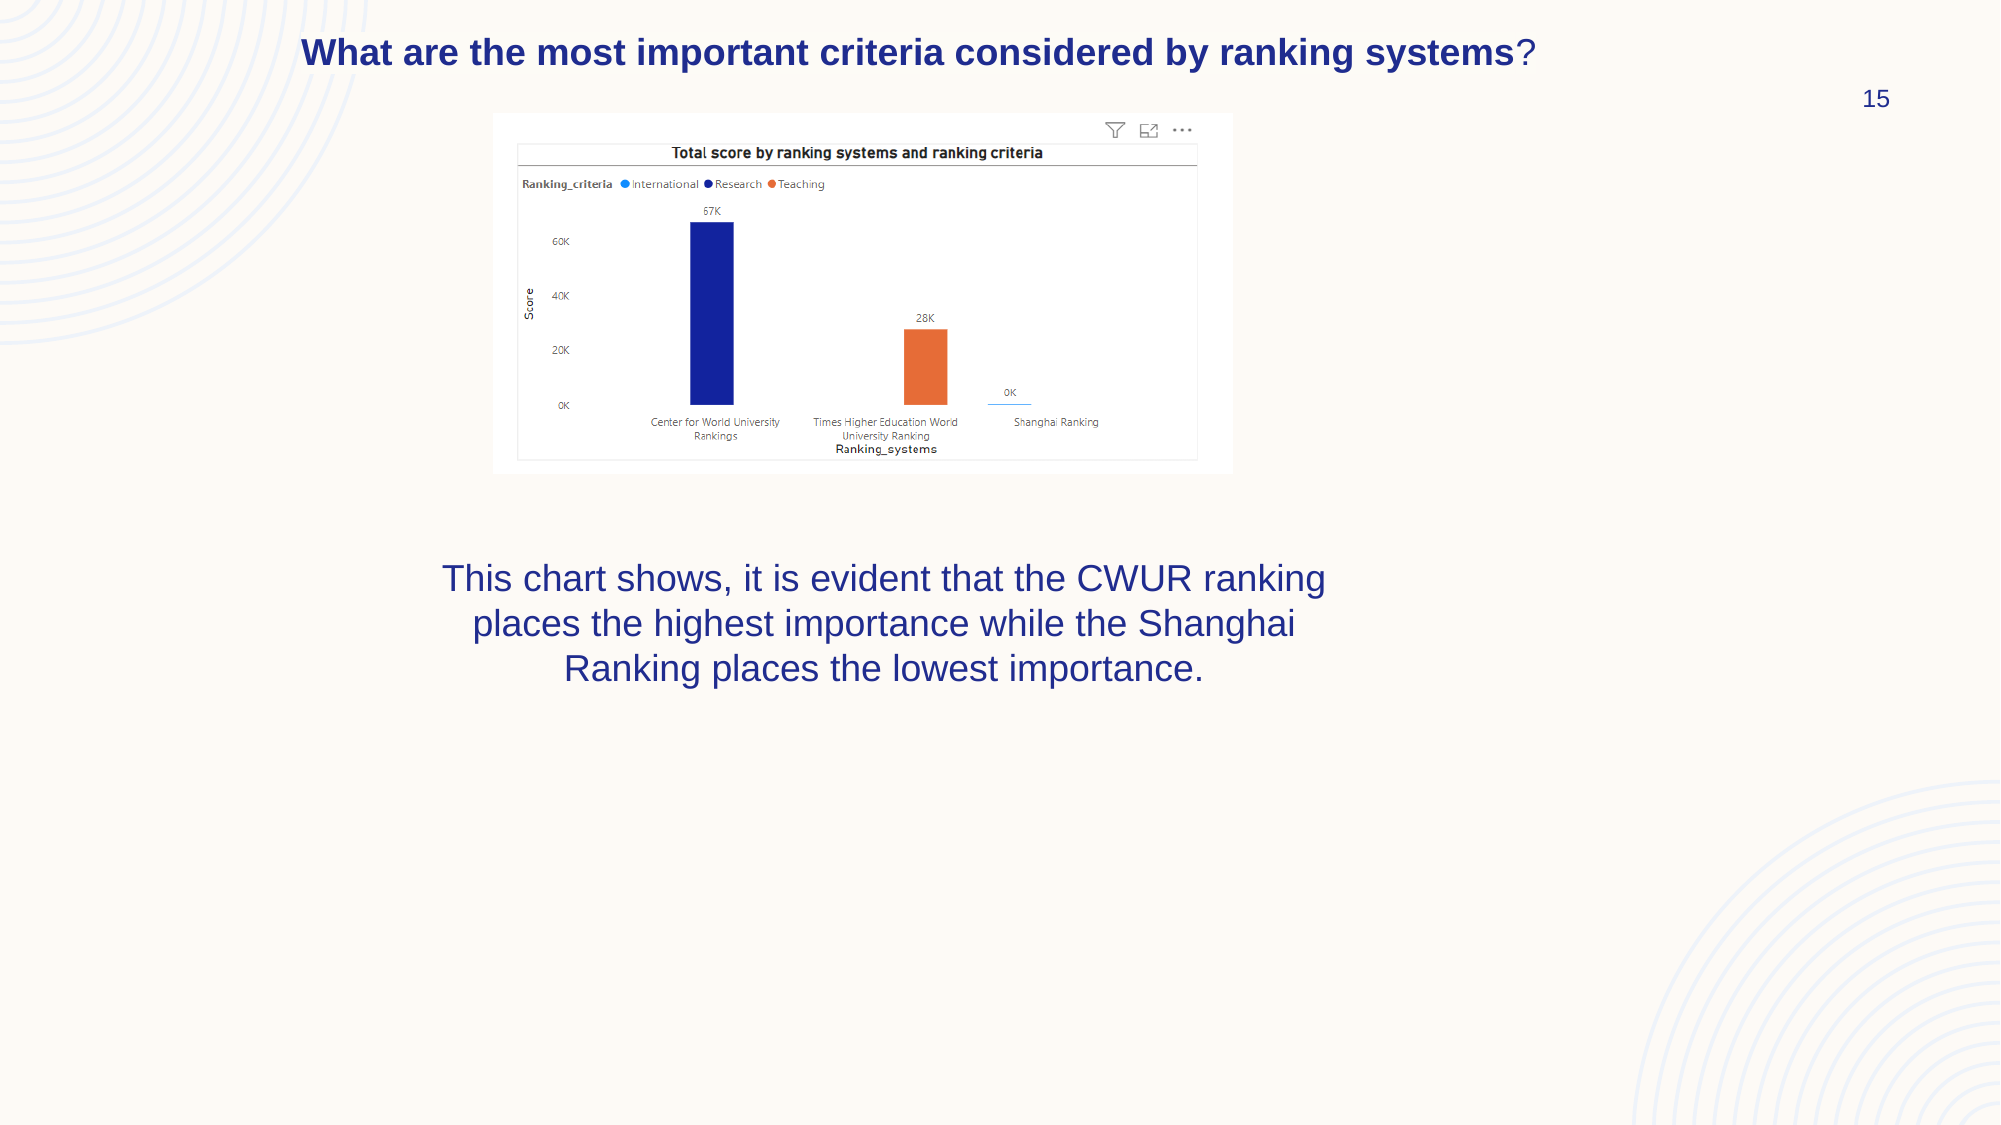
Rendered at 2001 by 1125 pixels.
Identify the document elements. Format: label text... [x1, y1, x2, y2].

picture [493, 113, 1233, 474]
text_box This chart shows, it is evident that the CWUR ranking places the highest importance while the Shanghai Ranking places the lowest importance. [384, 546, 1385, 697]
slide_number 15 [1795, 75, 1958, 120]
footer What are the most important criteria considered by ranking systems? [286, 43, 1626, 89]
